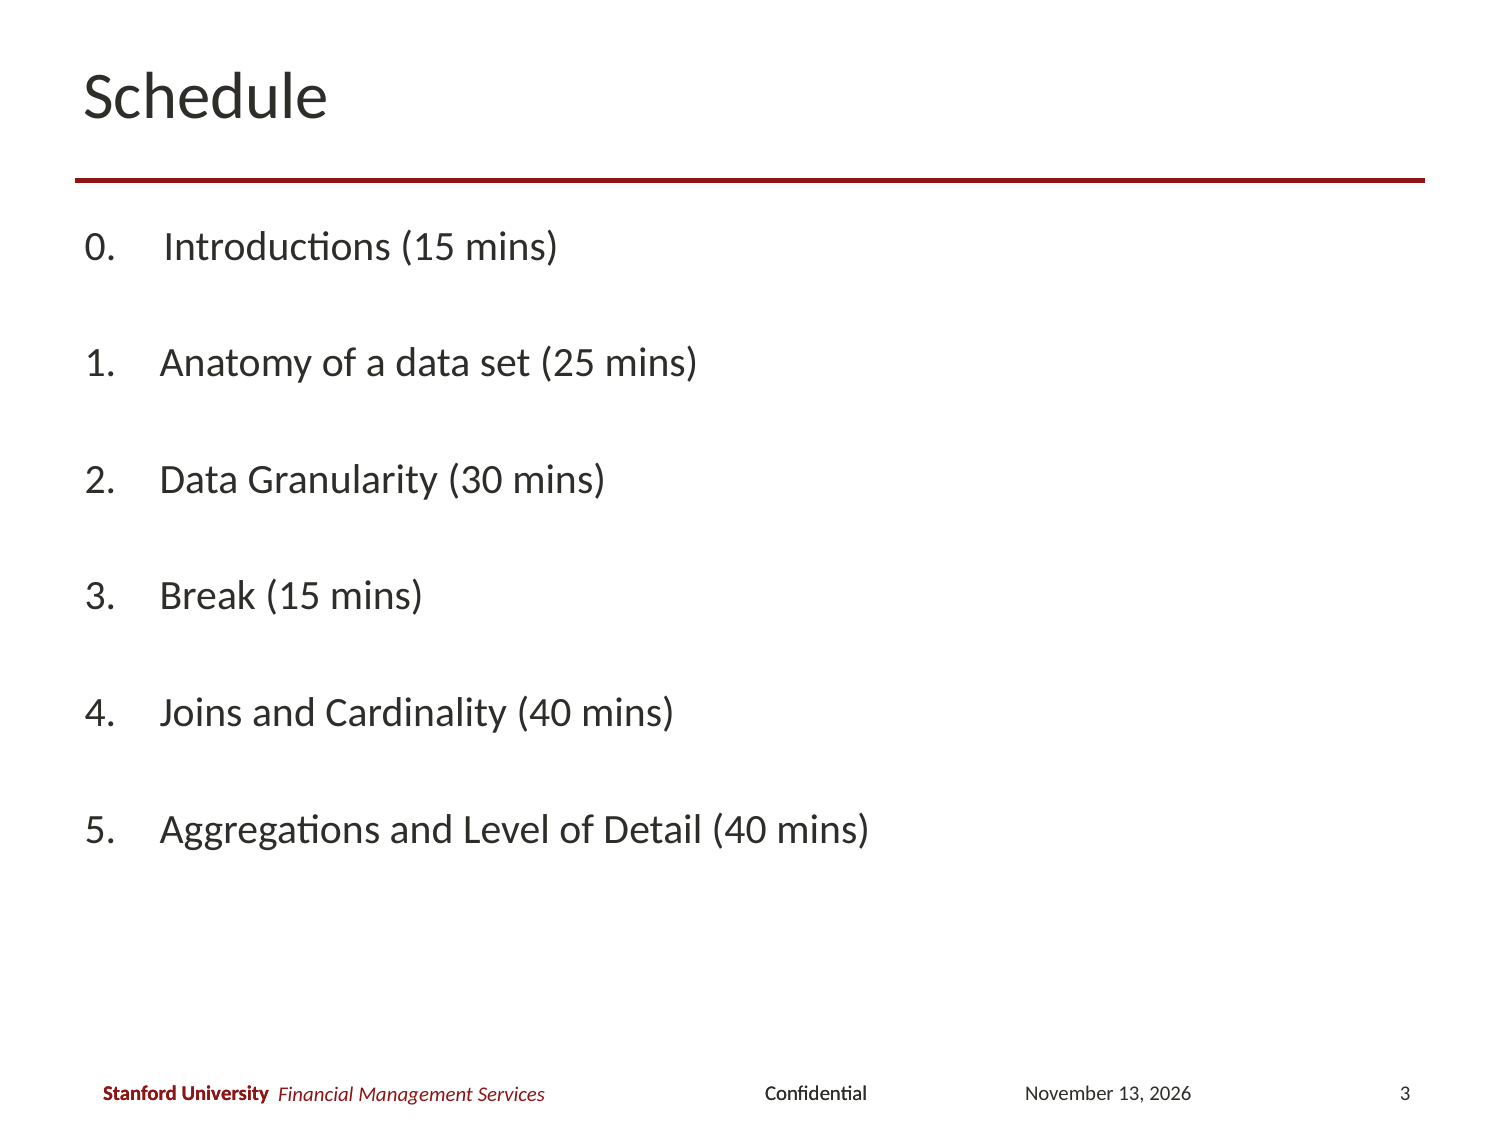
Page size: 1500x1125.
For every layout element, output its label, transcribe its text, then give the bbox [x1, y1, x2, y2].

list 0. Introductions (15 mins) Anatomy of a data set (25 mins) Data Granularity (30 mins) Break (15 mins) Joins and Cardinality (40 mins) Aggregations and Level of Detail (40 mins) [69, 210, 1420, 954]
footer Financial Management Services [263, 1062, 739, 1123]
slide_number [1010, 1061, 1218, 1122]
slide_number 3 [1324, 1061, 1425, 1122]
title Schedule [68, 26, 1418, 157]
